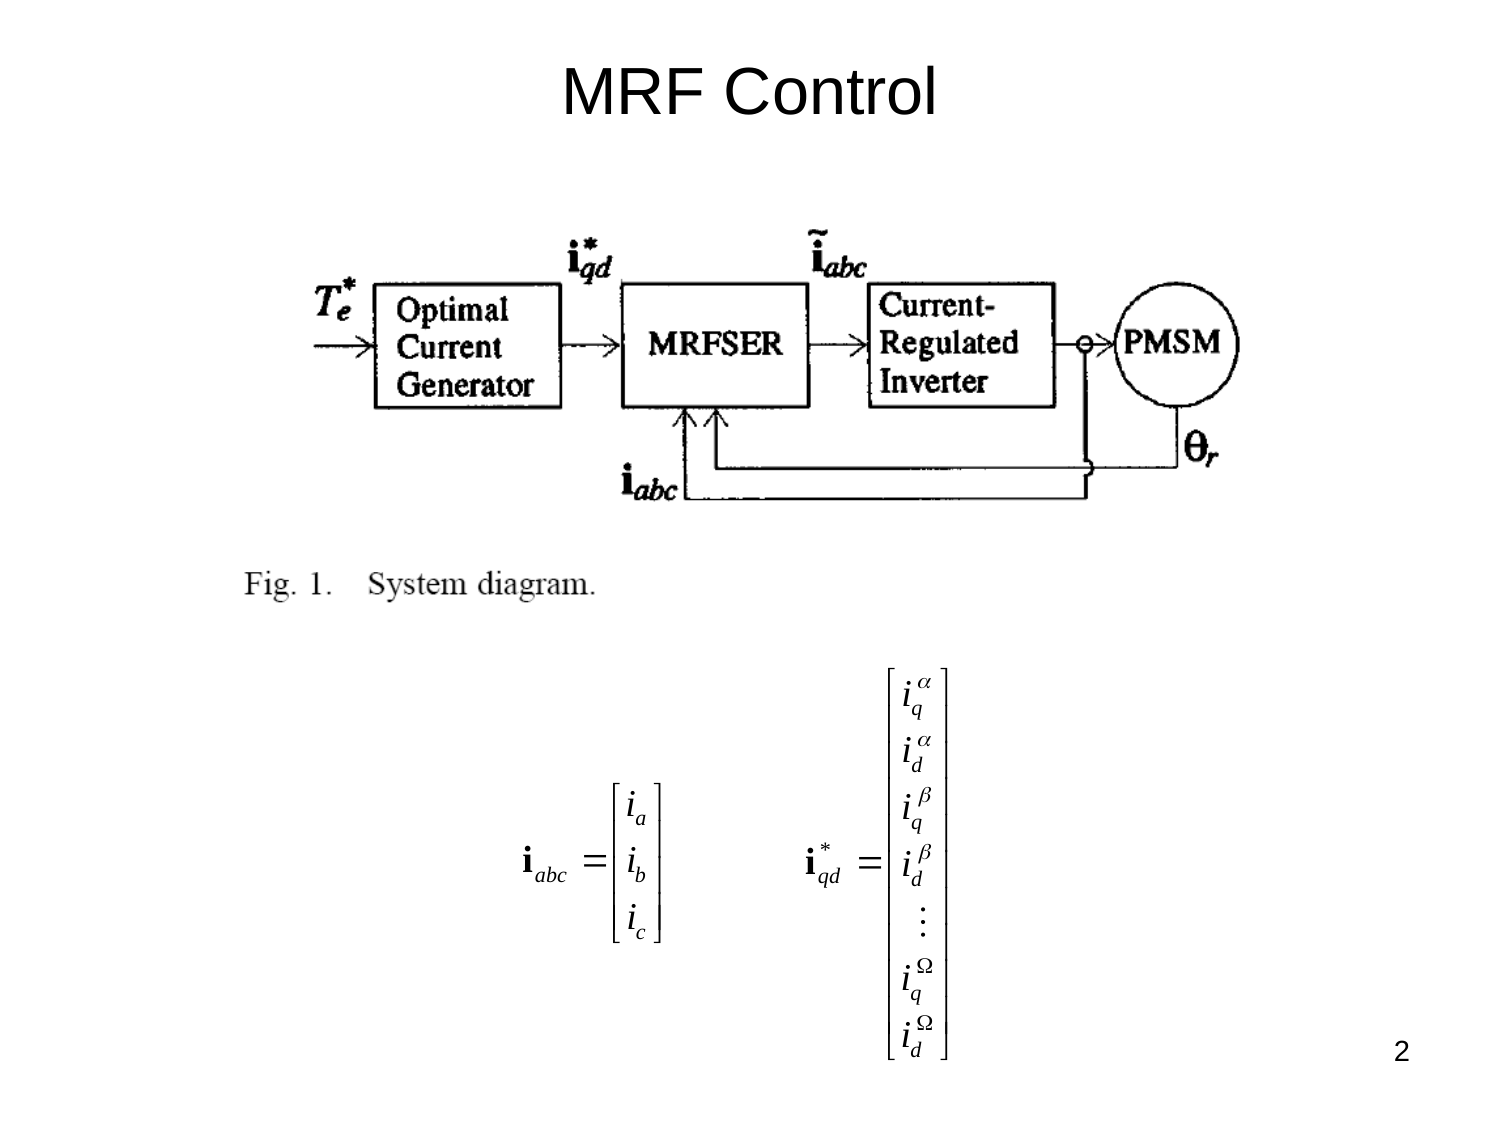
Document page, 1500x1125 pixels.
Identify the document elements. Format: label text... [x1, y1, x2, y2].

title MRF Control [62, 49, 1438, 126]
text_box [516, 774, 676, 953]
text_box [799, 662, 962, 1068]
slide_number 2 [1074, 1024, 1426, 1103]
picture [224, 212, 1251, 611]
